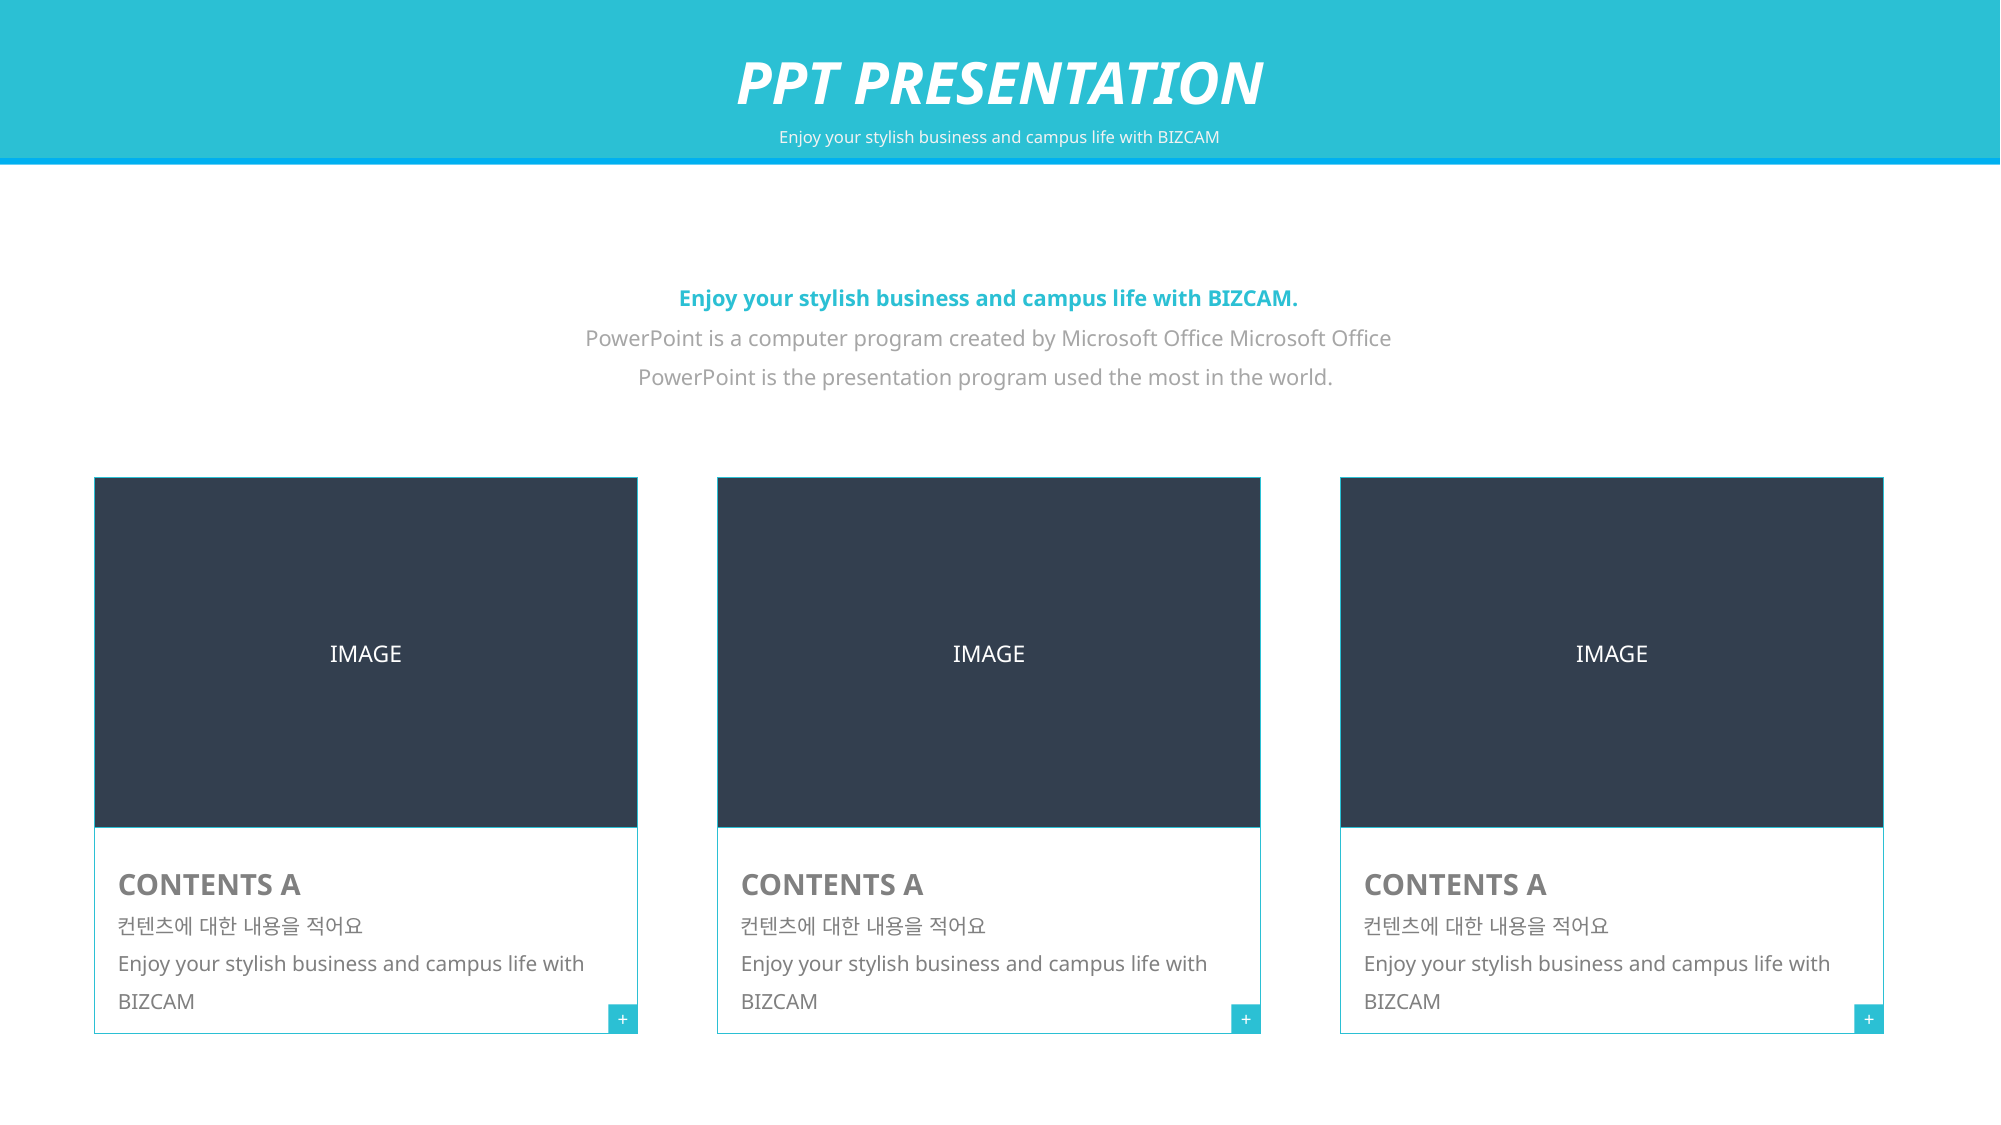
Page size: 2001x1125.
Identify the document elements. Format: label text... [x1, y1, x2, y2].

text_box IMAGE [1340, 477, 1884, 828]
text_box PPT PRESENTATION Enjoy your stylish business and campus life with BIZCAM [0, 0, 2000, 159]
text_box + [1854, 1004, 1884, 1034]
text_box IMAGE [94, 477, 638, 828]
text_box + [608, 1004, 638, 1034]
text_box CONTENTS A 컨텐츠에 대한 내용을 적어요 Enjoy your stylish business and campus life with BIZCAM [94, 828, 638, 1034]
text_box Enjoy your stylish business and campus life with BIZCAM. PowerPoint is a computer program created by Microsoft Office Microsoft Office PowerPoint is the presentation program used the most in the world. [521, 264, 1457, 398]
text_box IMAGE [717, 477, 1261, 828]
text_box + [1231, 1004, 1261, 1034]
text_box CONTENTS A 컨텐츠에 대한 내용을 적어요 Enjoy your stylish business and campus life with BIZCAM [1340, 828, 1884, 1034]
text_box CONTENTS A 컨텐츠에 대한 내용을 적어요 Enjoy your stylish business and campus life with BIZCAM [717, 828, 1261, 1034]
